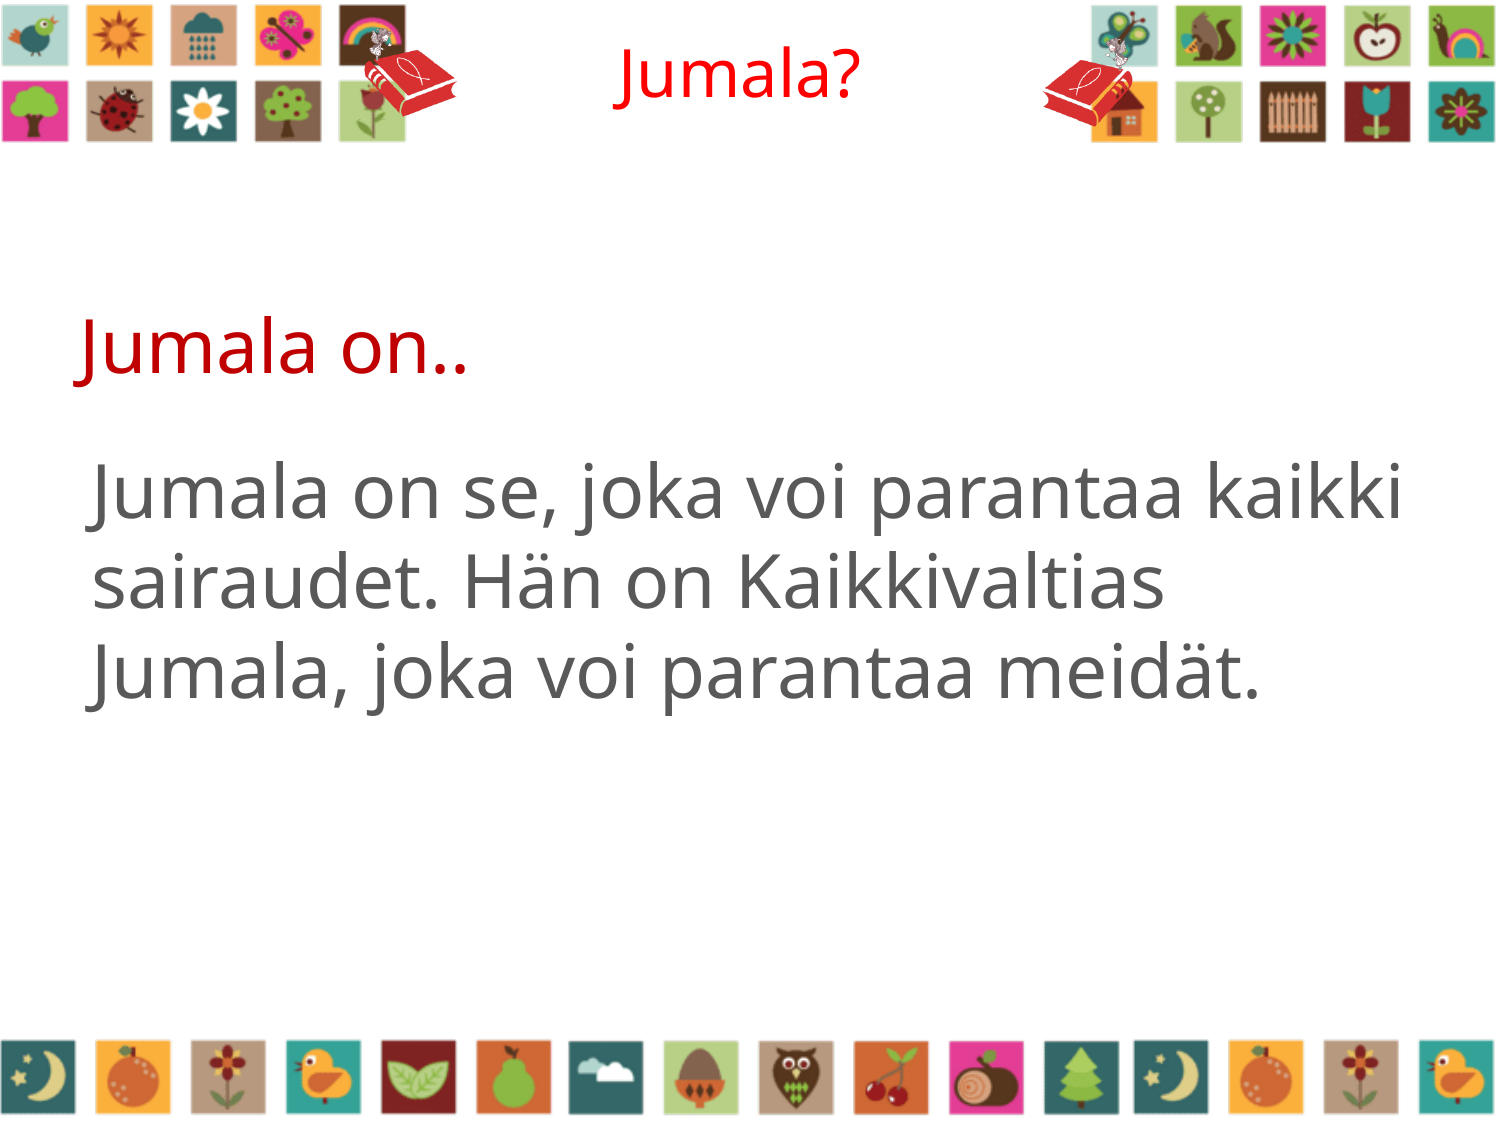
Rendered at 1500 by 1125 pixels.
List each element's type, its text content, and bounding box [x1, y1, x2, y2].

picture [1011, 3, 1500, 150]
text_box Jumala? [494, 23, 1009, 119]
picture [0, 3, 489, 150]
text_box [0, 1028, 1500, 1118]
text_box Jumala on.. [64, 290, 1412, 396]
text_box Jumala on se, joka voi parantaa kaikki sairaudet. Hän on Kaikkivaltias Jumala, joka voi parantaa meidät. [76, 436, 1424, 722]
